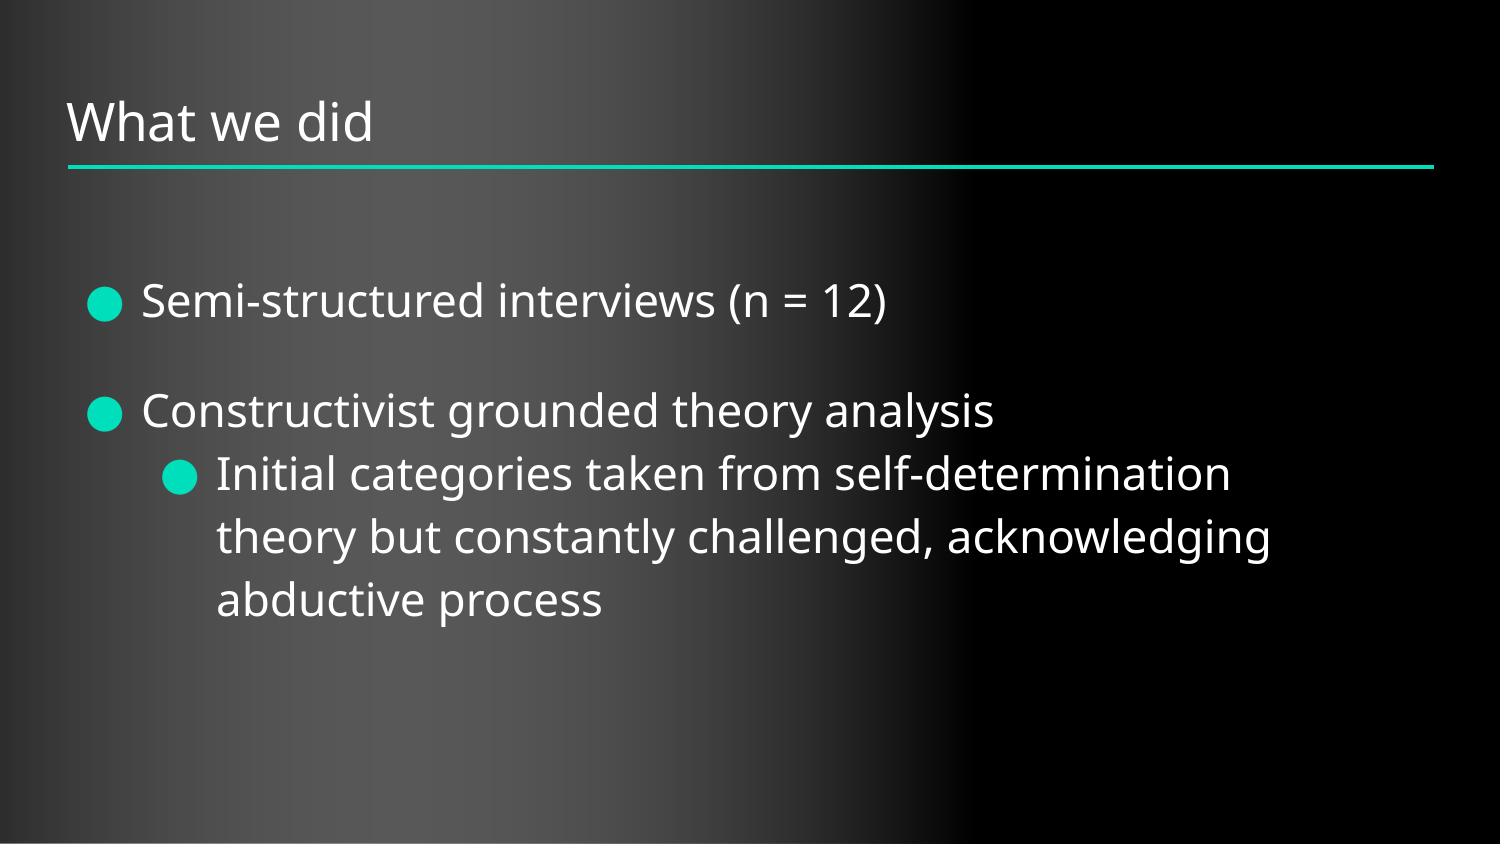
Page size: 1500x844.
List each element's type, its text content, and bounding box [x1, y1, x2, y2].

list Semi-structured interviews (n = 12) [51, 248, 1239, 328]
title What we did [51, 72, 1449, 167]
text_box Constructivist grounded theory analysis Initial categories taken from self-determination theory but constantly challenged, acknowledging abductive process [51, 358, 1343, 705]
text_box [0, 0, 1500, 844]
